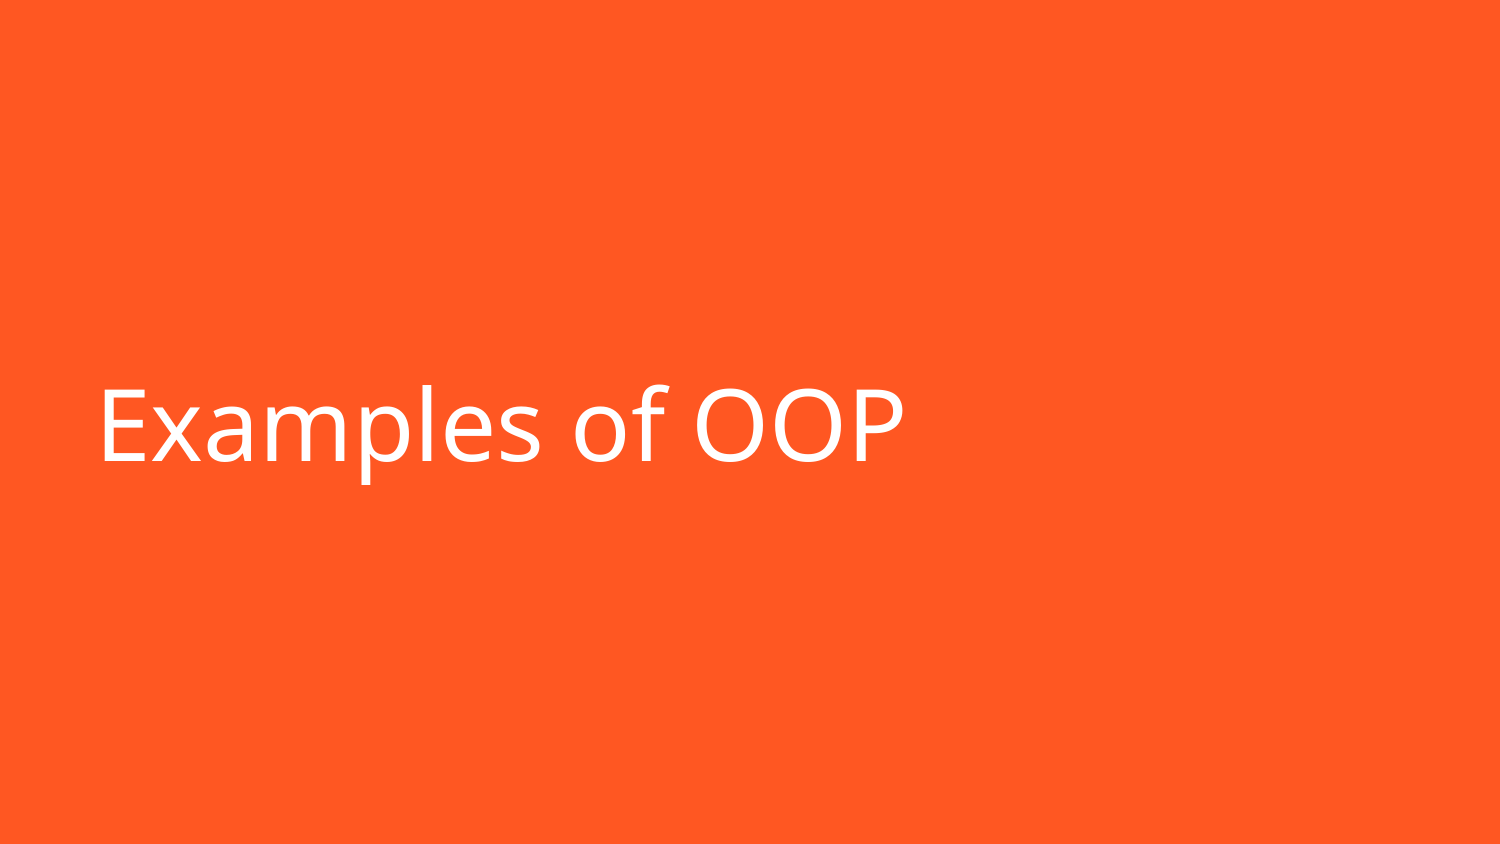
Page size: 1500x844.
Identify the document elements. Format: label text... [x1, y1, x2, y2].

title Examples of OOP [80, 86, 1013, 758]
